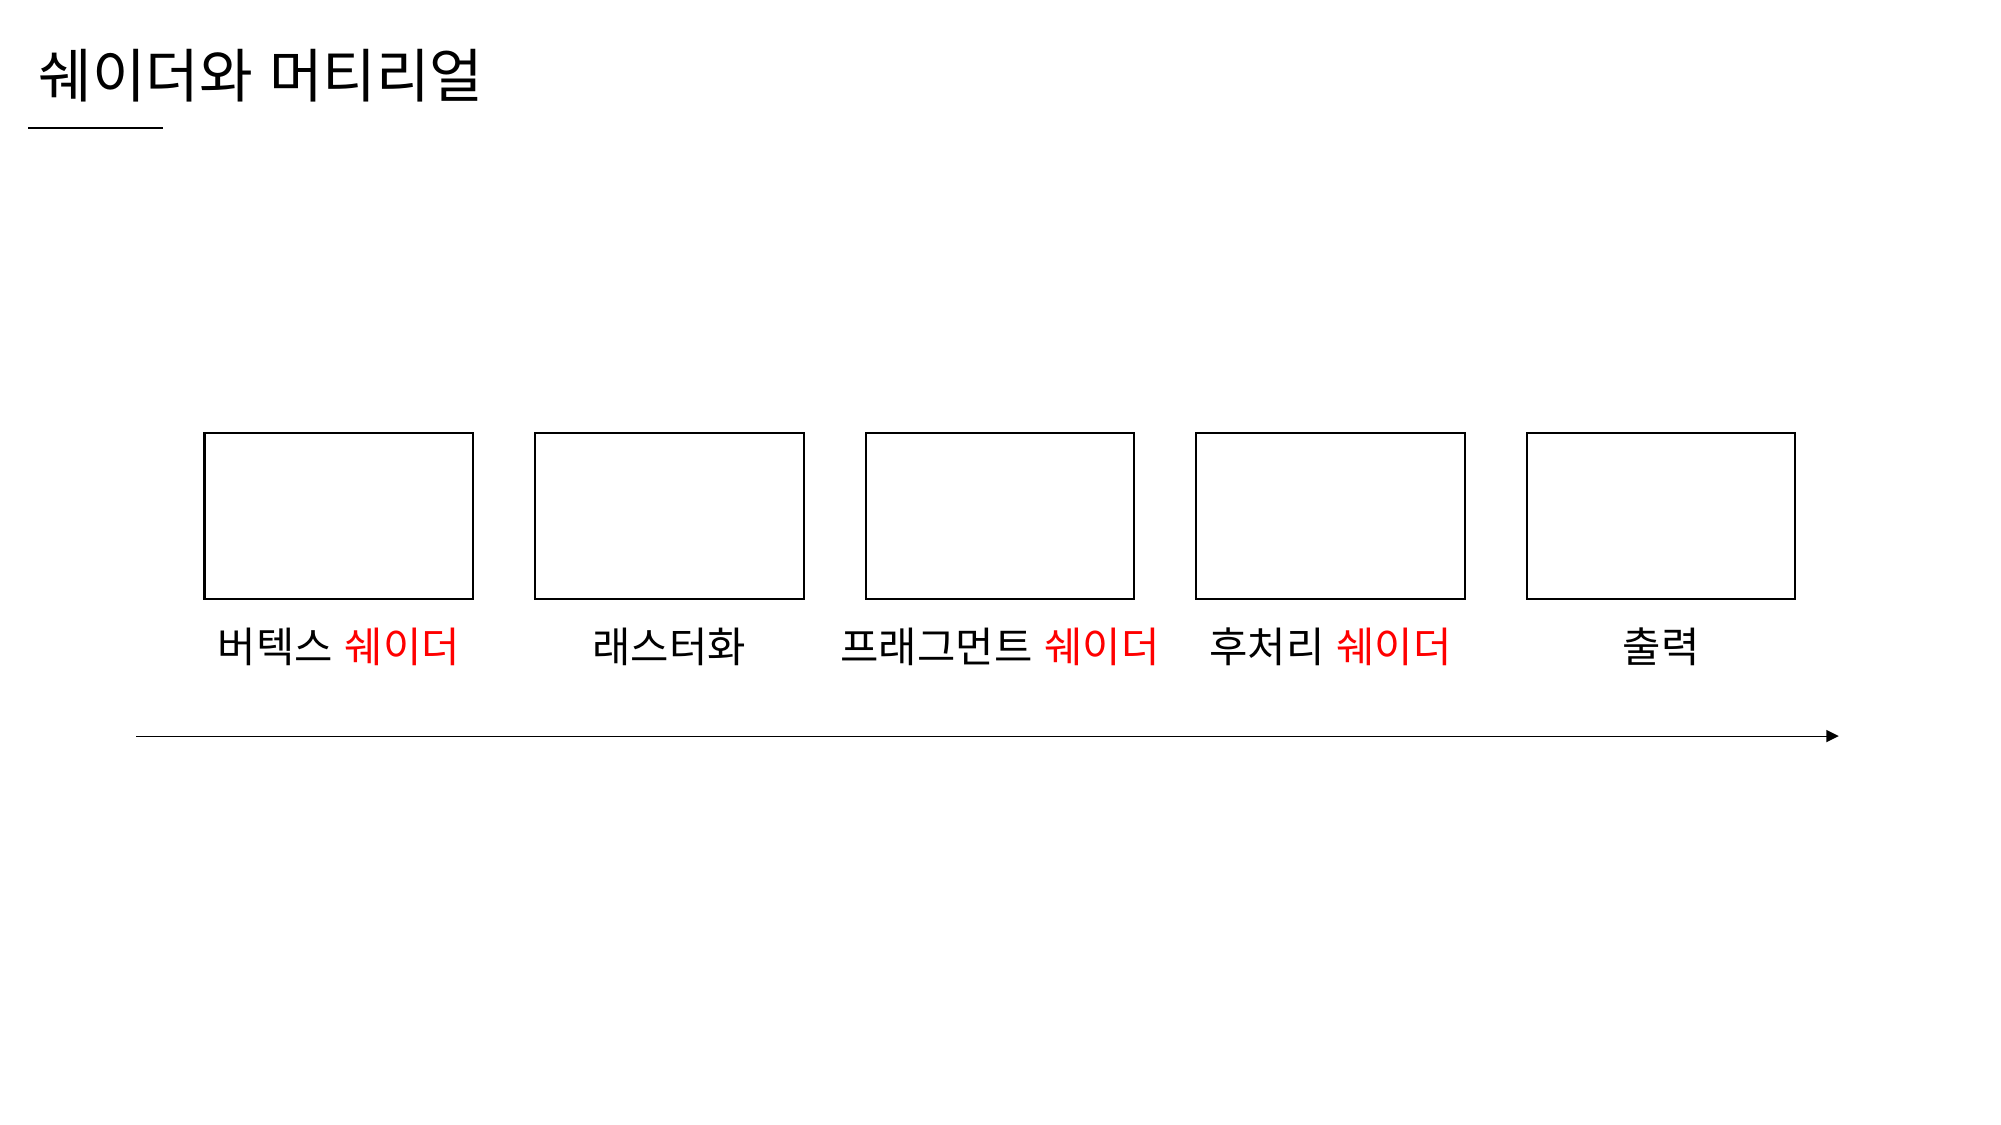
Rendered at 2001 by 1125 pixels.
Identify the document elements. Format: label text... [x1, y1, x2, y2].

text_box [1526, 432, 1796, 600]
text_box [534, 432, 805, 600]
text_box 출력 [1607, 612, 1715, 678]
text_box [865, 432, 1135, 600]
text_box 래스터화 [577, 613, 762, 679]
text_box 버텍스 쉐이더 [202, 612, 476, 678]
text_box 쉐이더와 머티리얼 [24, 31, 498, 117]
text_box 프래그먼트 쉐이더 [825, 612, 1175, 678]
text_box [1195, 432, 1466, 600]
text_box [203, 432, 474, 600]
text_box 후처리 쉐이더 [1194, 612, 1467, 678]
